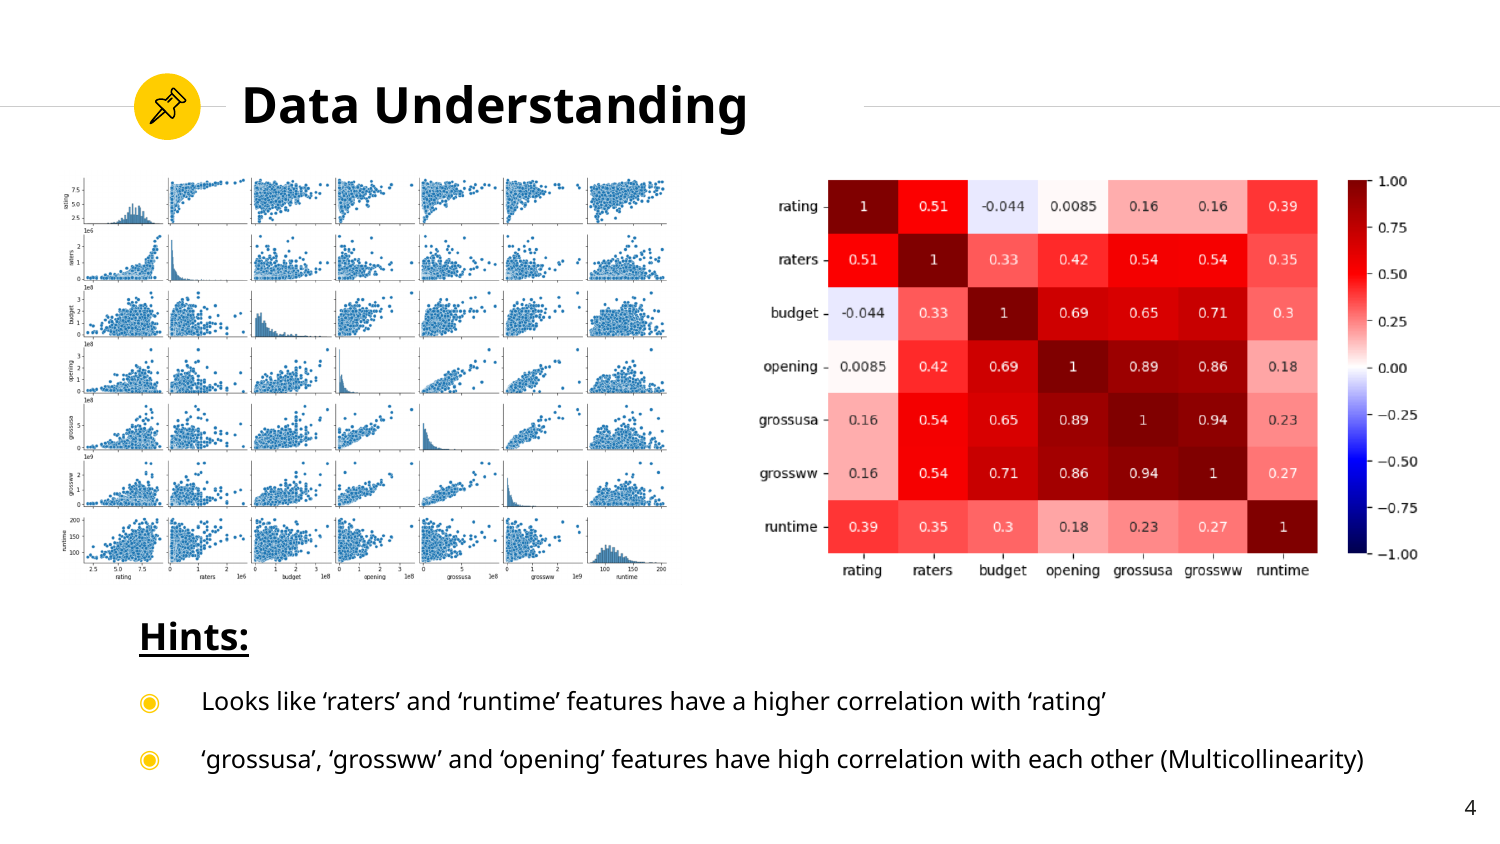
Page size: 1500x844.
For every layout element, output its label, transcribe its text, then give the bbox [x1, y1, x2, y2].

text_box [150, 88, 186, 124]
picture [59, 170, 682, 585]
list Hints: Looks like ‘raters’ and ‘runtime’ features have a higher correlation with ‘rating’ ‘grossusa’, ‘grossww’ and ‘opening’ features have high correlation with each other (Multicollinearity) [111, 575, 1453, 790]
slide_number 4 [1401, 779, 1492, 844]
picture [749, 170, 1436, 585]
title Data Understanding [226, 68, 863, 140]
